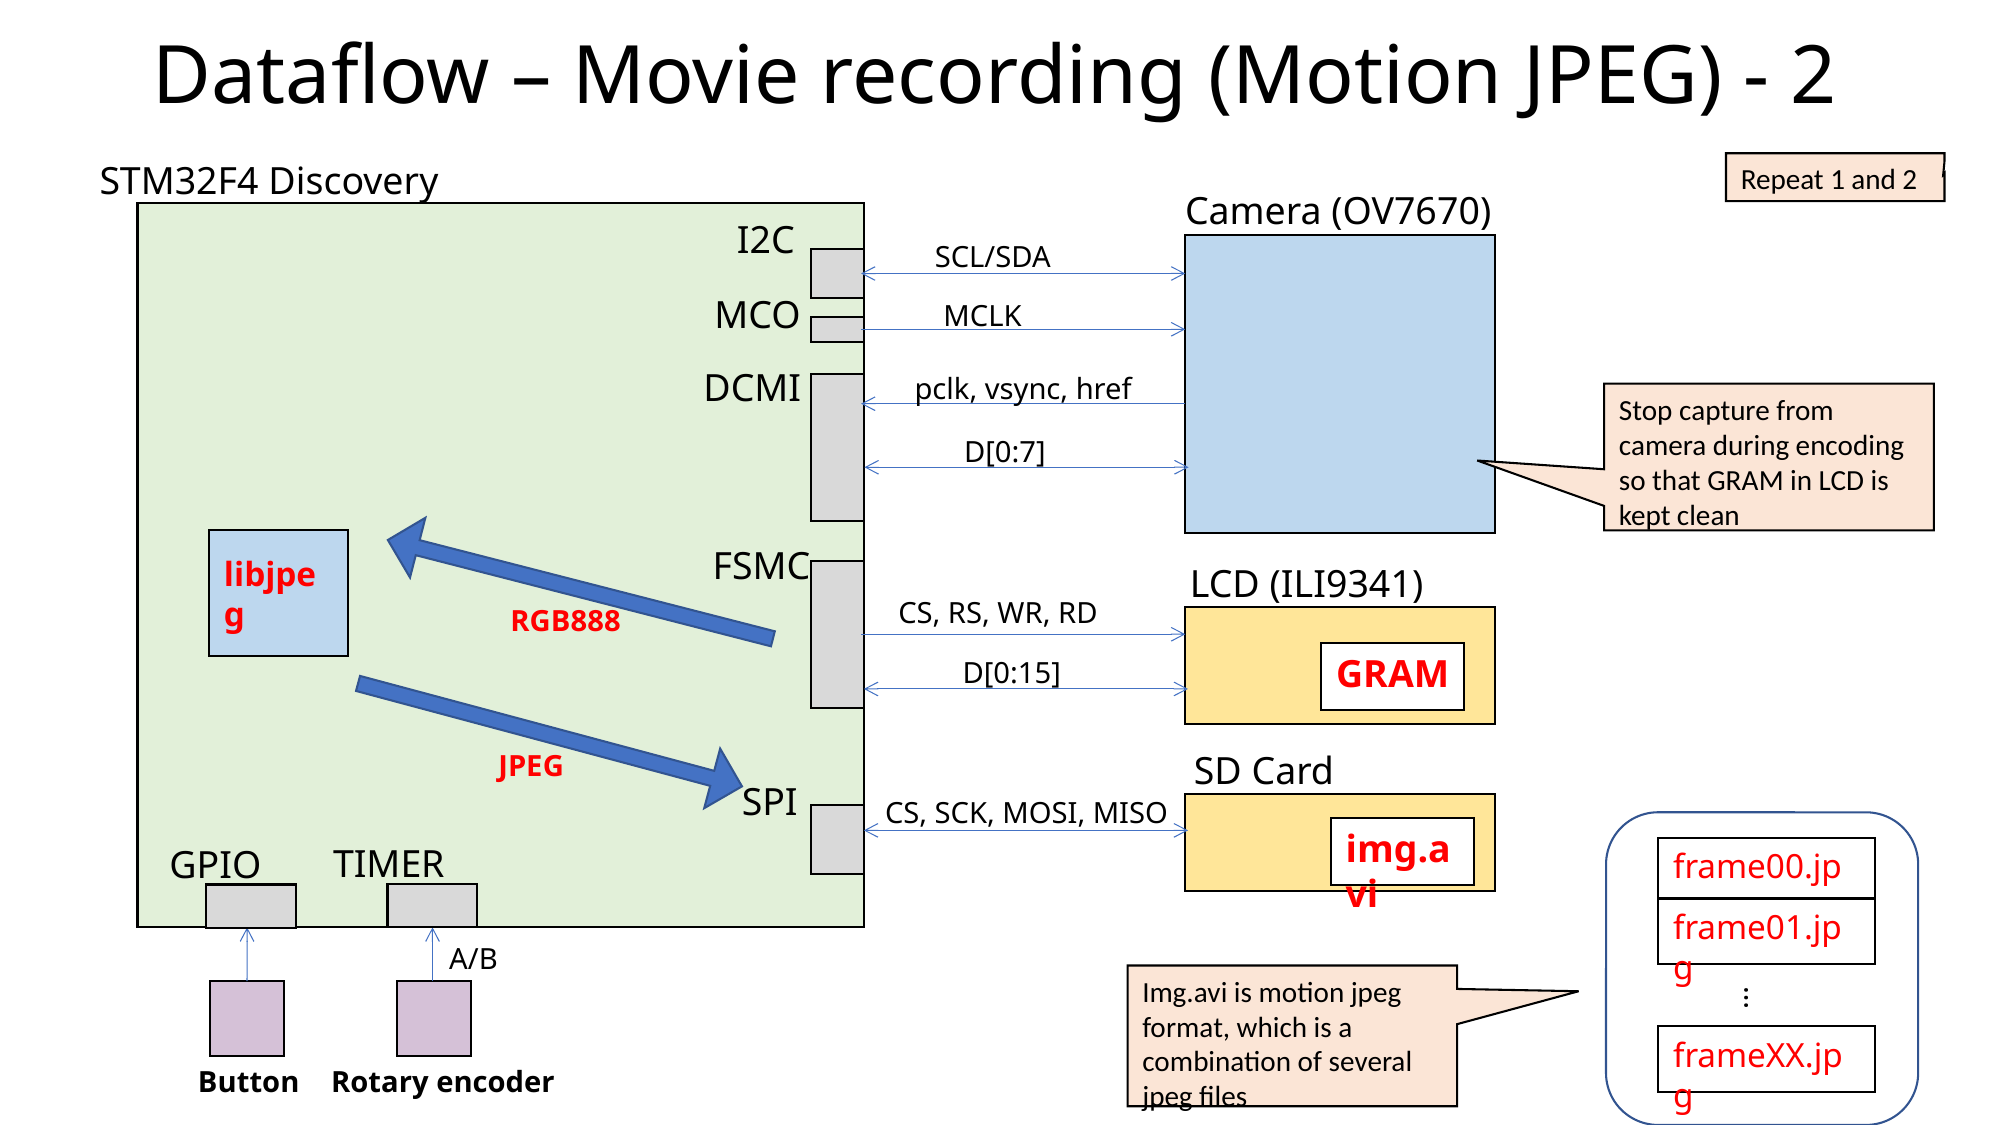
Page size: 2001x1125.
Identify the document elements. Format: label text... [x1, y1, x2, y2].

text_box [386, 883, 478, 928]
text_box SCL/SDA [920, 274, 1067, 281]
text_box pclk, vsync, href [899, 404, 1147, 413]
text_box libjpeg [208, 529, 349, 657]
text_box Img.avi is motion jpeg format, which is a combination of several jpeg files [1126, 964, 1579, 1108]
text_box CS, RS, WR, RD [883, 586, 1113, 634]
text_box [1184, 240, 1496, 534]
text_box Rotary encoder [316, 1055, 570, 1106]
text_box CS, SCK, MOSI, MISO [870, 787, 1183, 830]
text_box img.avi [1330, 817, 1475, 886]
text_box Camera (OV7670) [1170, 179, 1507, 240]
text_box D[0:7] [949, 468, 1061, 476]
text_box [205, 883, 297, 929]
text_box Repeat 1 and 2 [1724, 152, 1946, 203]
text_box FSMC [697, 534, 826, 595]
text_box [396, 980, 472, 1055]
text_box RGB888 [495, 594, 636, 645]
text_box D[0:15] [947, 689, 1076, 697]
text_box SD Card [1179, 739, 1349, 800]
text_box LCD (ILI9341) [1175, 552, 1439, 612]
text_box [1184, 606, 1496, 725]
text_box [810, 373, 865, 522]
text_box D[0:7] [949, 425, 1061, 467]
text_box GRAM [1320, 642, 1465, 711]
text_box A/B [434, 932, 513, 983]
text_box Stop capture from camera during encoding so that GRAM in LCD is kept clean [1476, 382, 1935, 532]
text_box [636, 594, 777, 648]
title Dataflow – Movie recording (Motion JPEG) - 2 [137, 25, 1981, 130]
text_box JPEG [483, 739, 580, 790]
text_box [136, 202, 865, 928]
text_box MCLK [928, 330, 1037, 340]
text_box [1184, 793, 1496, 892]
text_box [810, 804, 865, 875]
text_box [354, 674, 744, 811]
text_box SCL/SDA [920, 230, 1067, 273]
text_box Button [183, 1055, 315, 1106]
text_box GPIO [154, 833, 277, 894]
text_box STM32F4 Discovery [84, 149, 454, 210]
text_box CS, SCK, MOSI, MISO [870, 831, 1183, 837]
text_box [386, 515, 634, 594]
text_box [209, 980, 285, 1055]
text_box DCMI [688, 356, 817, 416]
text_box [1604, 811, 1920, 1125]
text_box [816, 316, 865, 343]
text_box MCLK [928, 289, 1037, 329]
text_box SPI [727, 770, 813, 830]
text_box [810, 560, 865, 709]
text_box … [1731, 971, 1782, 1025]
text_box D[0:15] [947, 647, 1076, 688]
text_box TIMER [318, 832, 460, 893]
text_box pclk, vsync, href [899, 363, 1147, 403]
text_box MCO [699, 283, 816, 344]
text_box I2C [722, 208, 810, 269]
text_box [810, 248, 865, 299]
